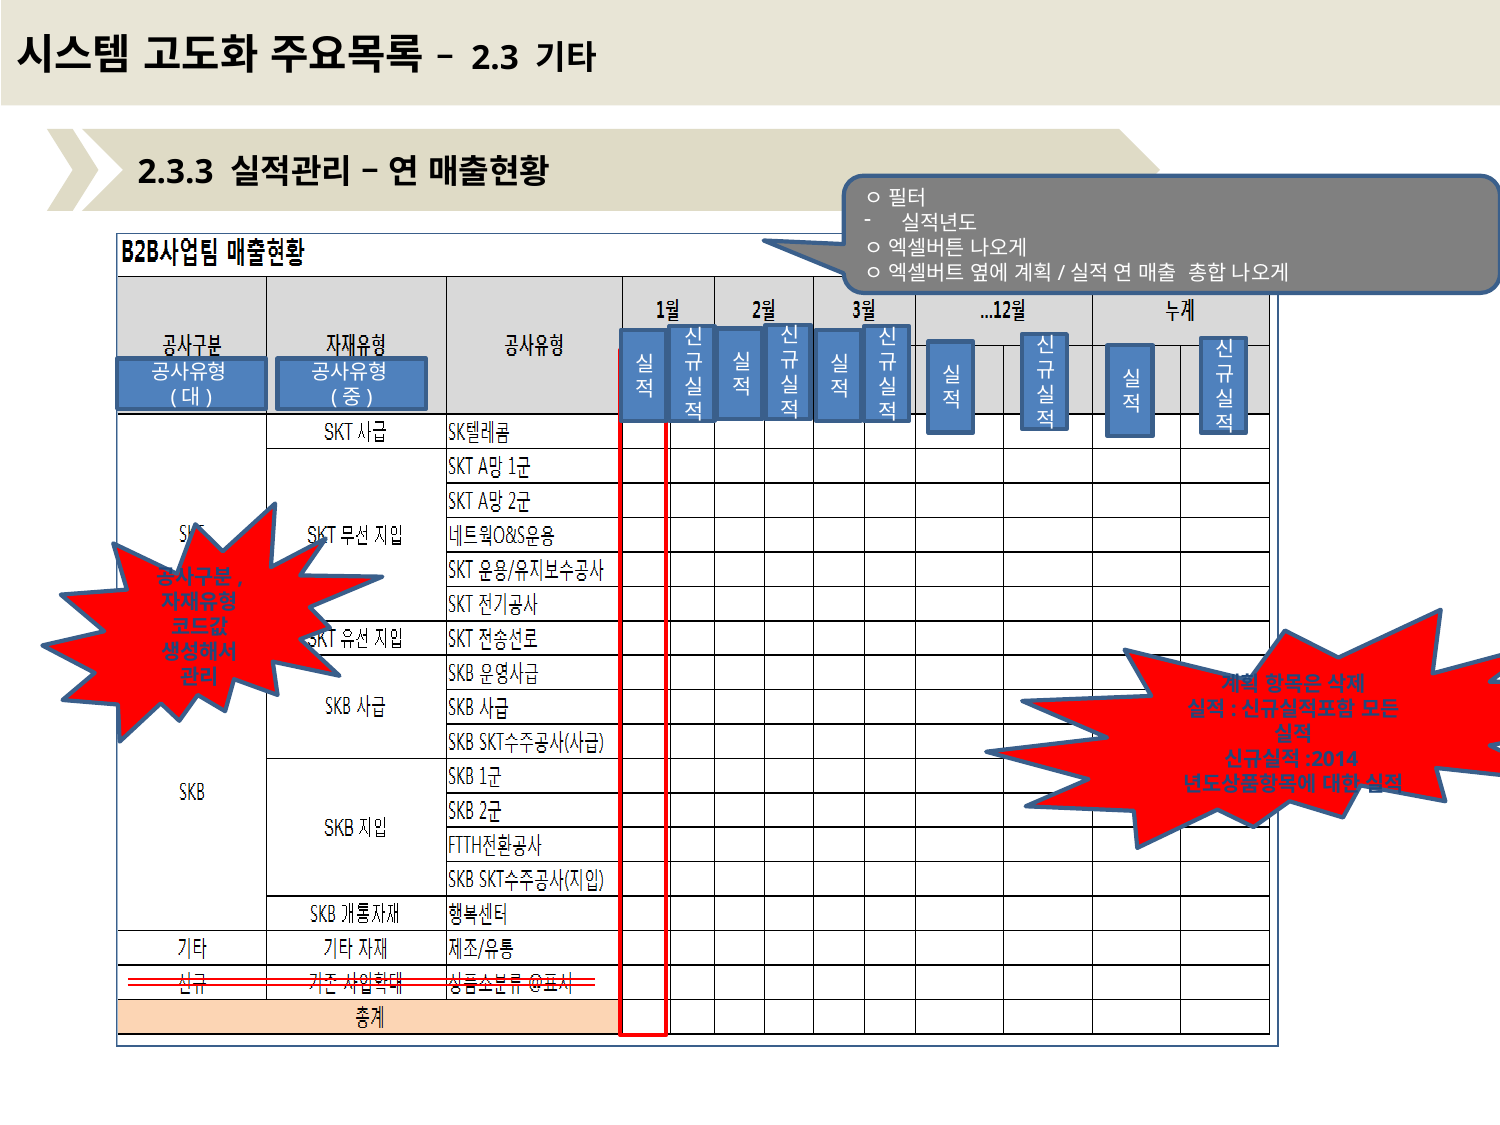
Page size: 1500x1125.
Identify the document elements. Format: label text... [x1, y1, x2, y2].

text_box 계획 항목은 삭제 실적:신규실적포함 모든 실적 신규실적:2014년도상품항목에 대한 실적 [1282, 607, 1500, 820]
picture [116, 234, 1278, 1046]
text_box 공사구분, 자재유형 코드값 생성해서 관리 [40, 588, 111, 707]
text_box 시스템 고도화 주요목록 – 2.3 기타 [0, 0, 1500, 107]
text_box [45, 126, 101, 214]
text_box 2.3.3 실적관리 – 연 매출현황 [80, 126, 1163, 214]
text_box ㅇ 필터 실적년도 ㅇ 엑셀버튼 나오게 ㅇ 엑셀버트 옆에 계획/실적 연 매출 총합 나오게 [841, 173, 1500, 296]
